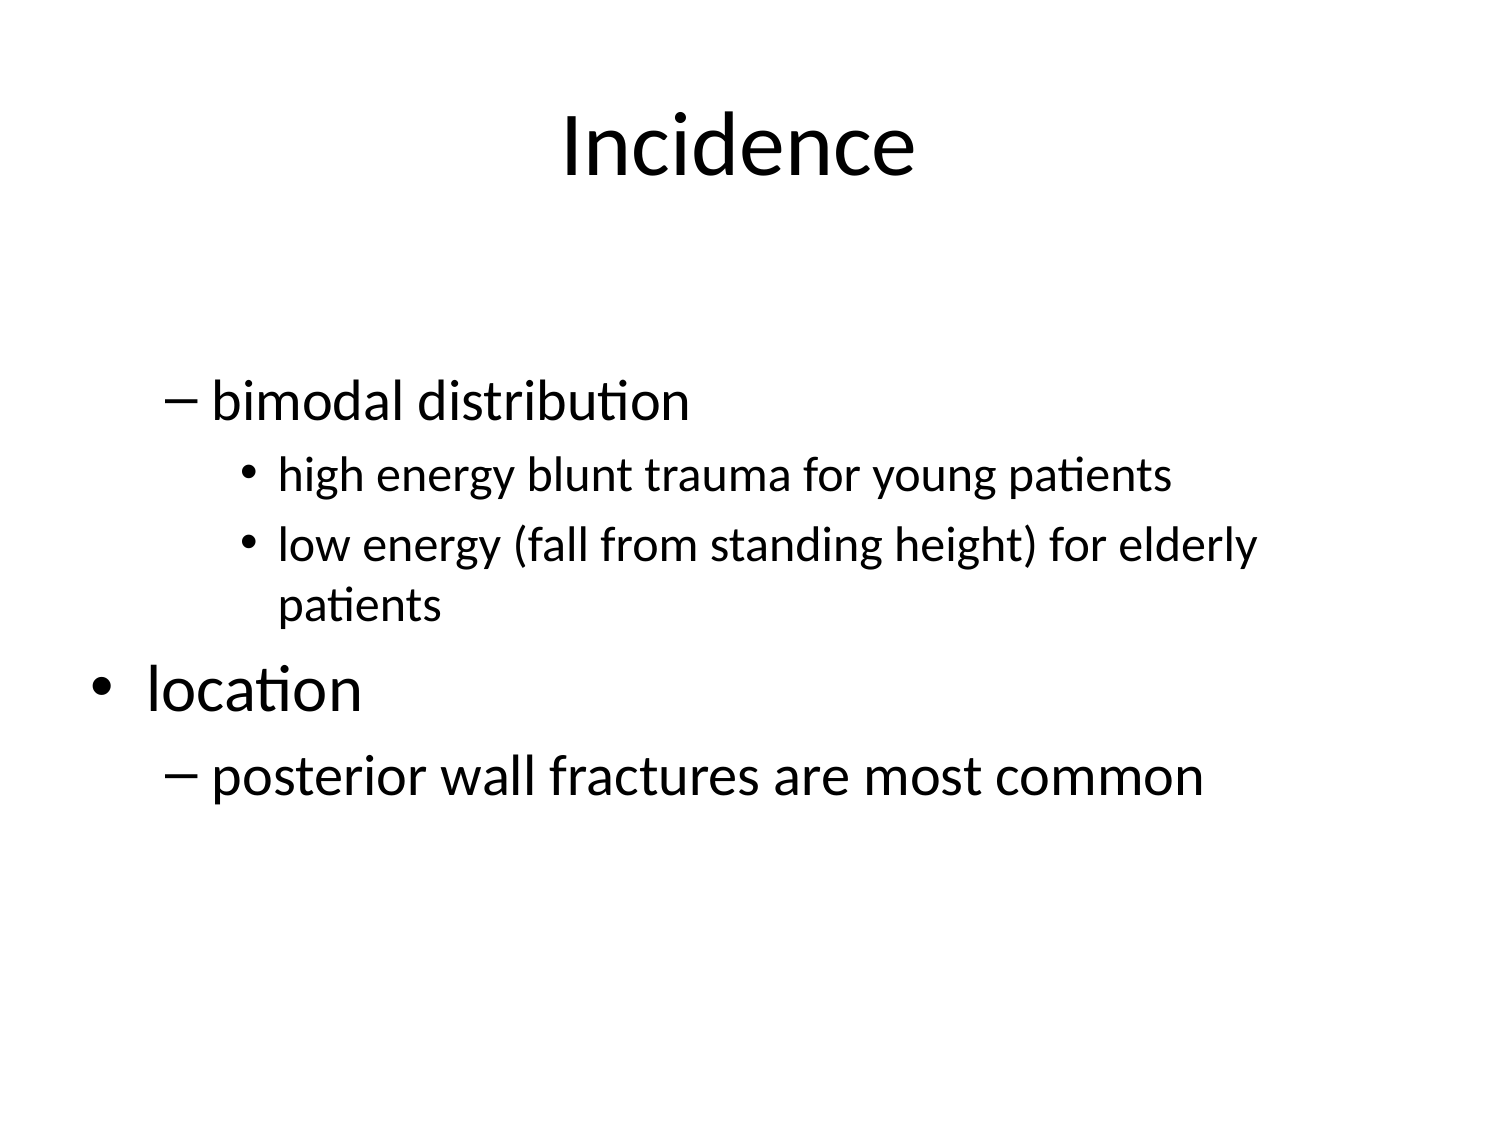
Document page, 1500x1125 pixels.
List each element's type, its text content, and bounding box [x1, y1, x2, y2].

list bimodal distribution high energy blunt trauma for young patients low energy (fall from standing height) for elderly patients location posterior wall fractures are most common [75, 262, 1425, 1005]
title Incidence [75, 45, 1425, 233]
